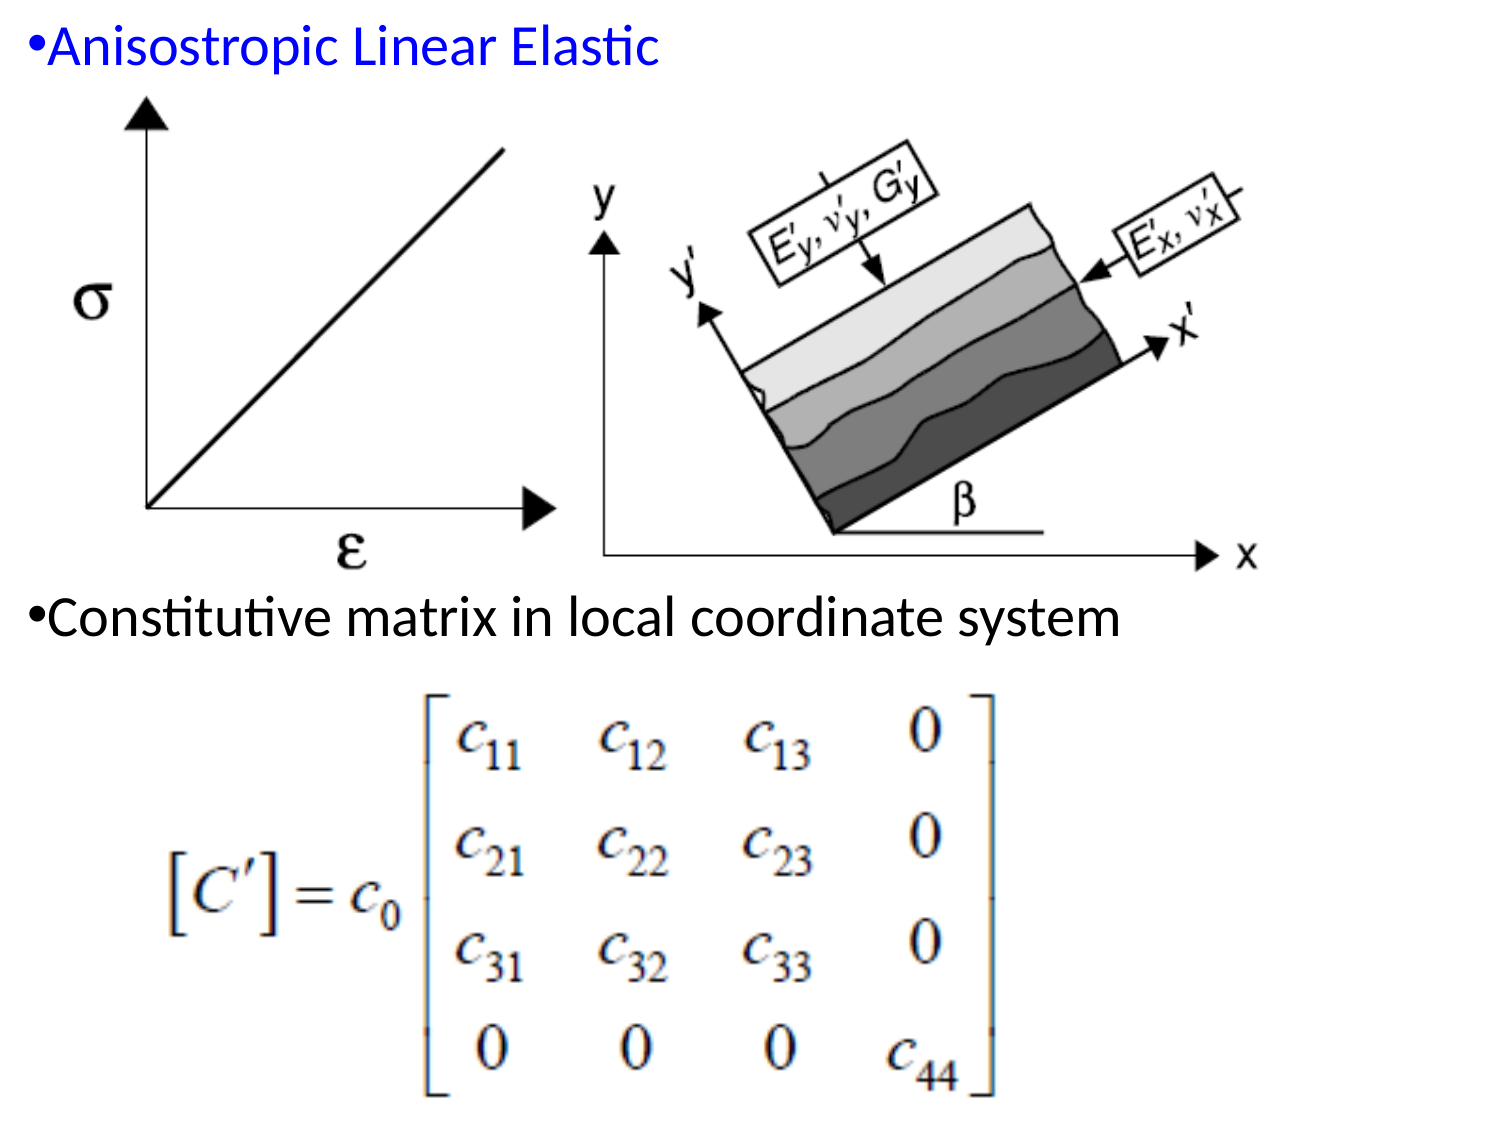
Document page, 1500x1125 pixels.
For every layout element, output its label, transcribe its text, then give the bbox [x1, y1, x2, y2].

picture [49, 87, 1301, 589]
subtitle Anisostropic Linear Elastic Constitutive matrix in local coordinate system [12, 0, 1475, 1113]
picture [124, 662, 1024, 1125]
